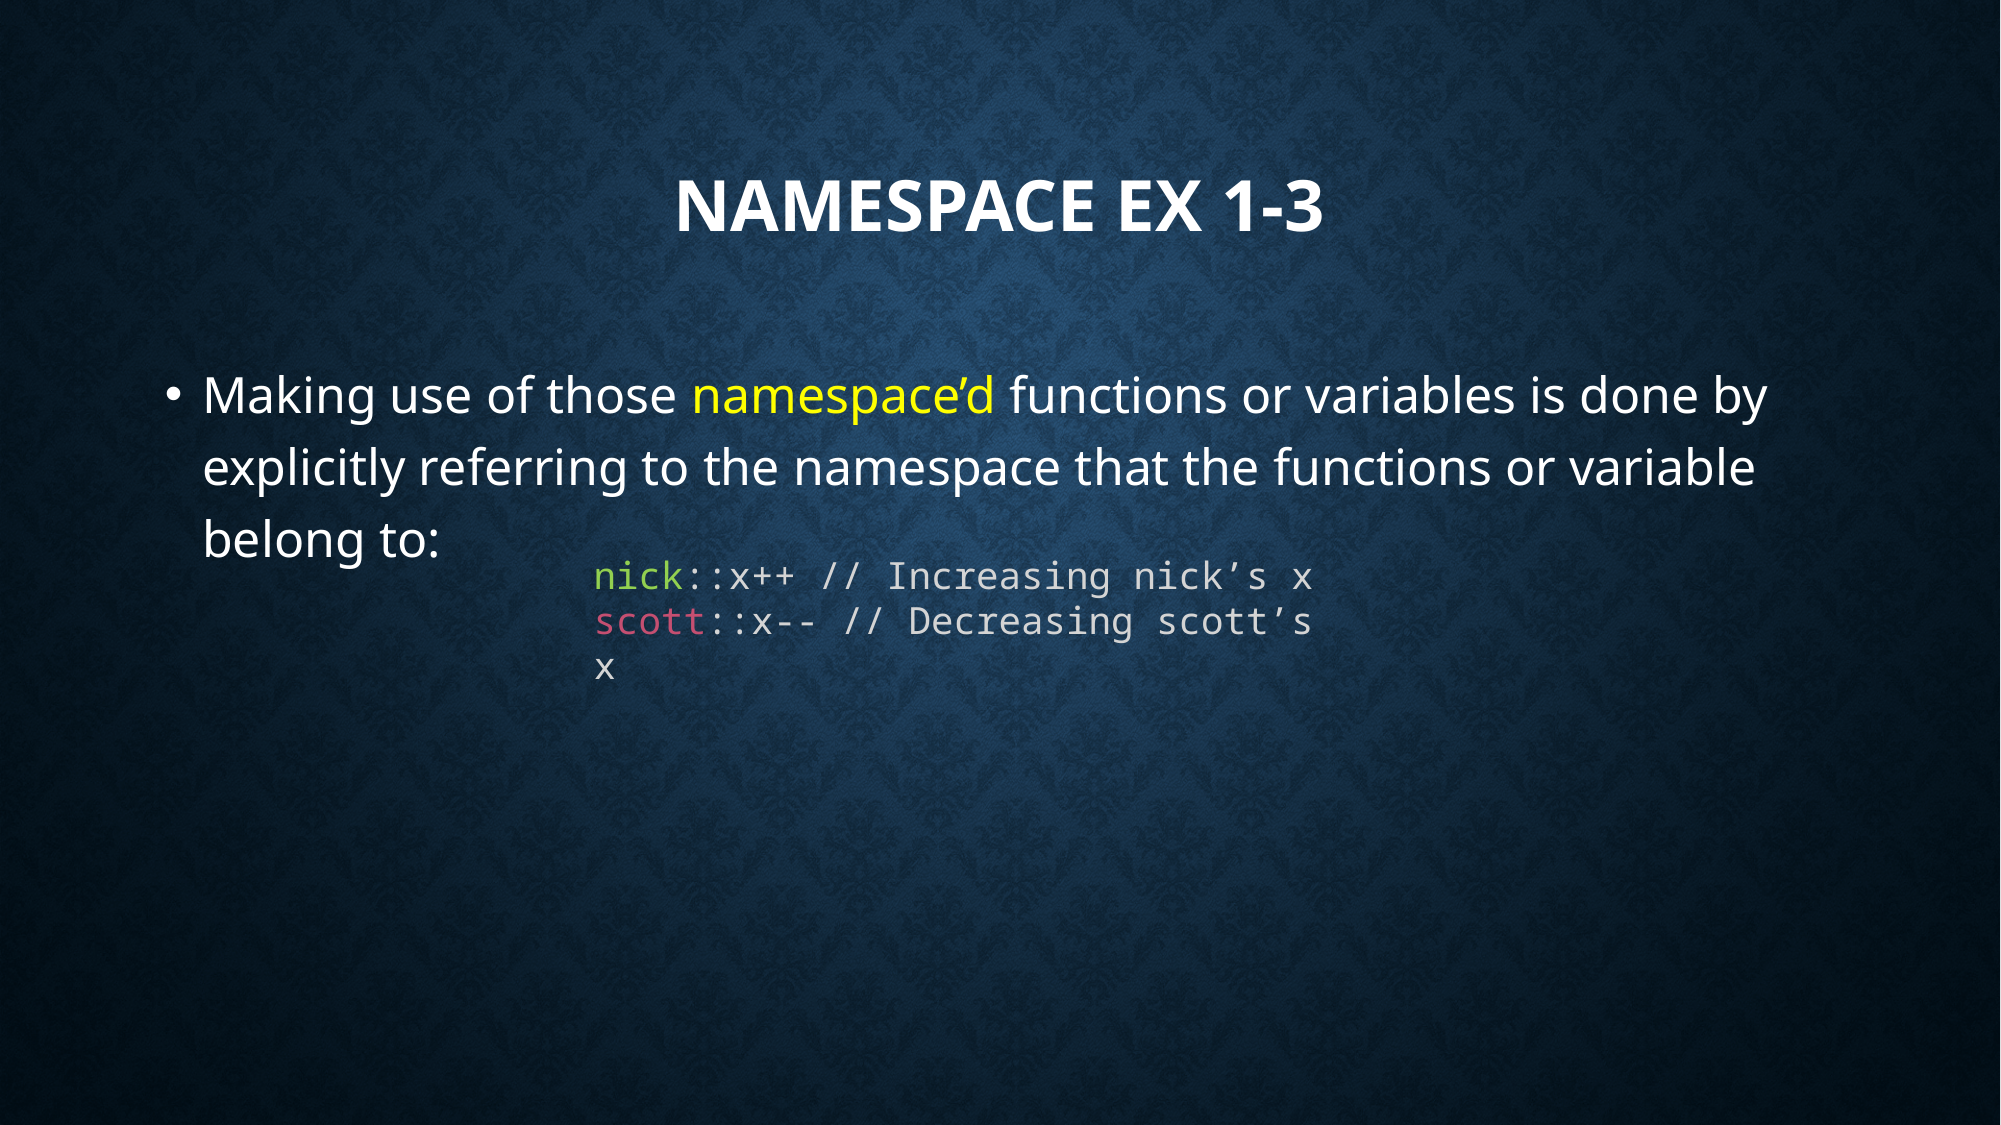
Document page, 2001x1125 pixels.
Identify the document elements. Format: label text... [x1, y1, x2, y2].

list Making use of those namespace’d functions or variables is done by explicitly referring to the namespace that the functions or variable belong to: [149, 343, 1849, 950]
text_box nick::x++ // Increasing nick’s x scott::x-- // Decreasing scott’s x [578, 544, 1329, 695]
title Namespace Ex 1-3 [149, 99, 1849, 318]
